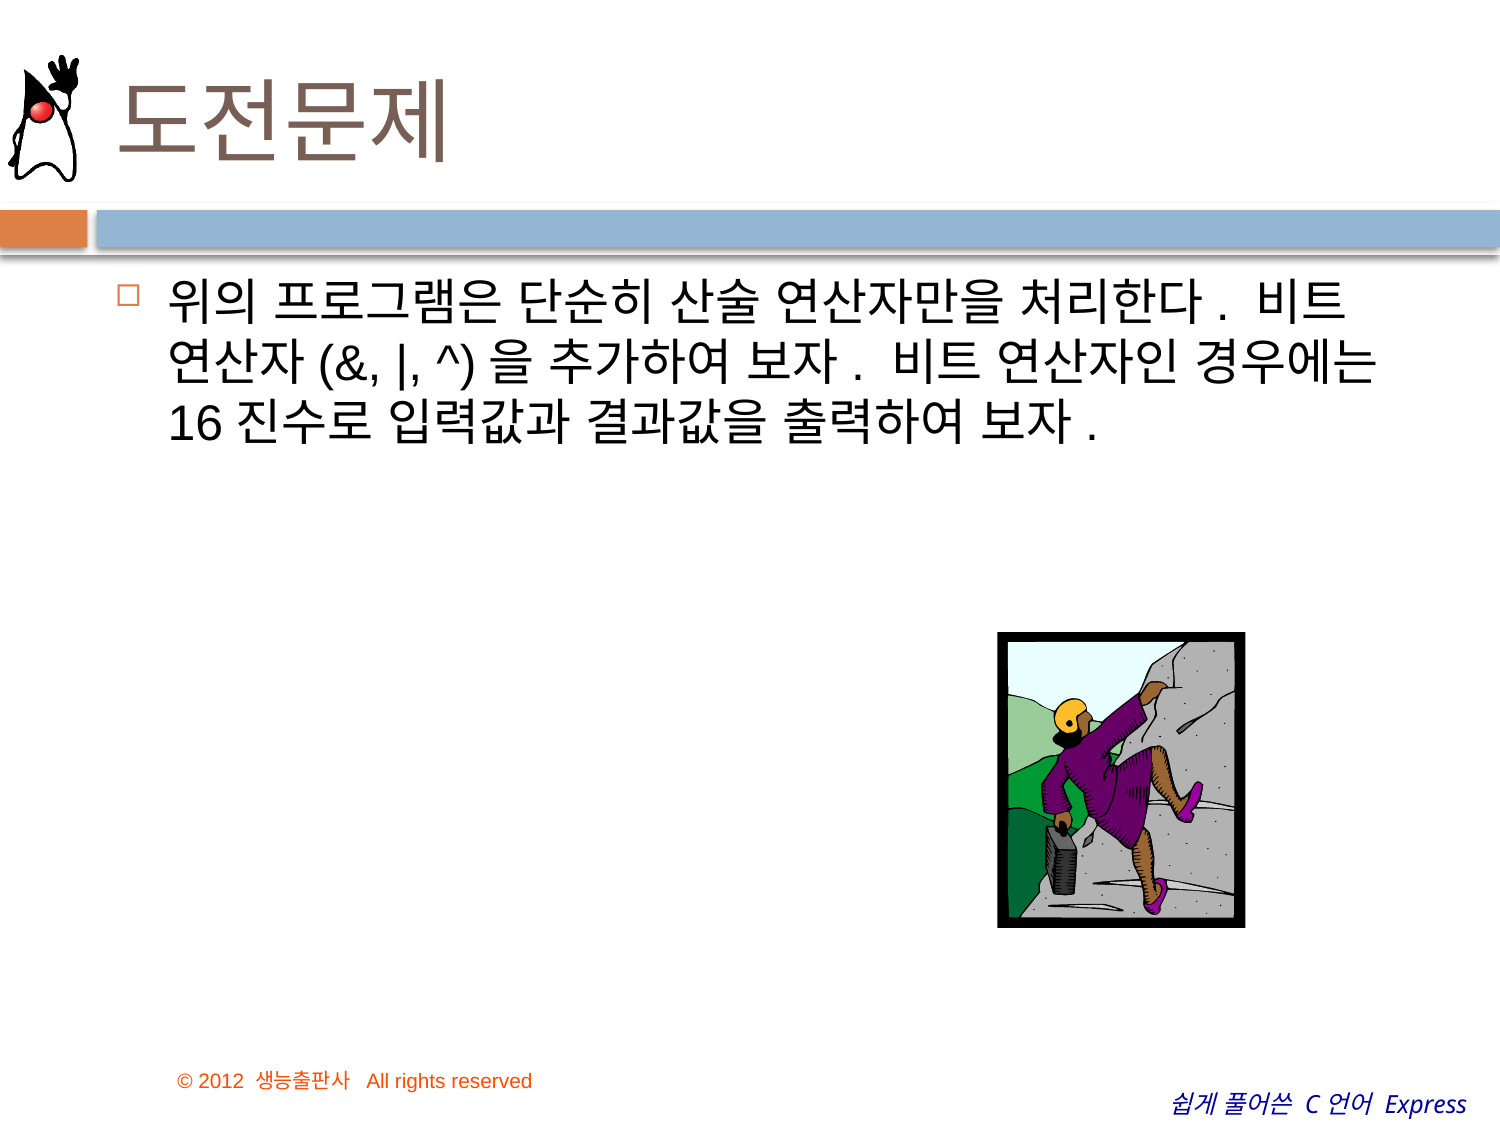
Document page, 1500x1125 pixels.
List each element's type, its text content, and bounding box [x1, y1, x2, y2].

picture [996, 631, 1246, 929]
title 도전문제 [100, 37, 1438, 200]
picture [8, 55, 79, 182]
list 위의 프로그램은 단순히 산술 연산자만을 처리한다. 비트 연산자(&, |, ^)을 추가하여 보자. 비트 연산자인 경우에는 16진수로 입력값과 결과값을 출력하여 보자. [100, 262, 1438, 1000]
